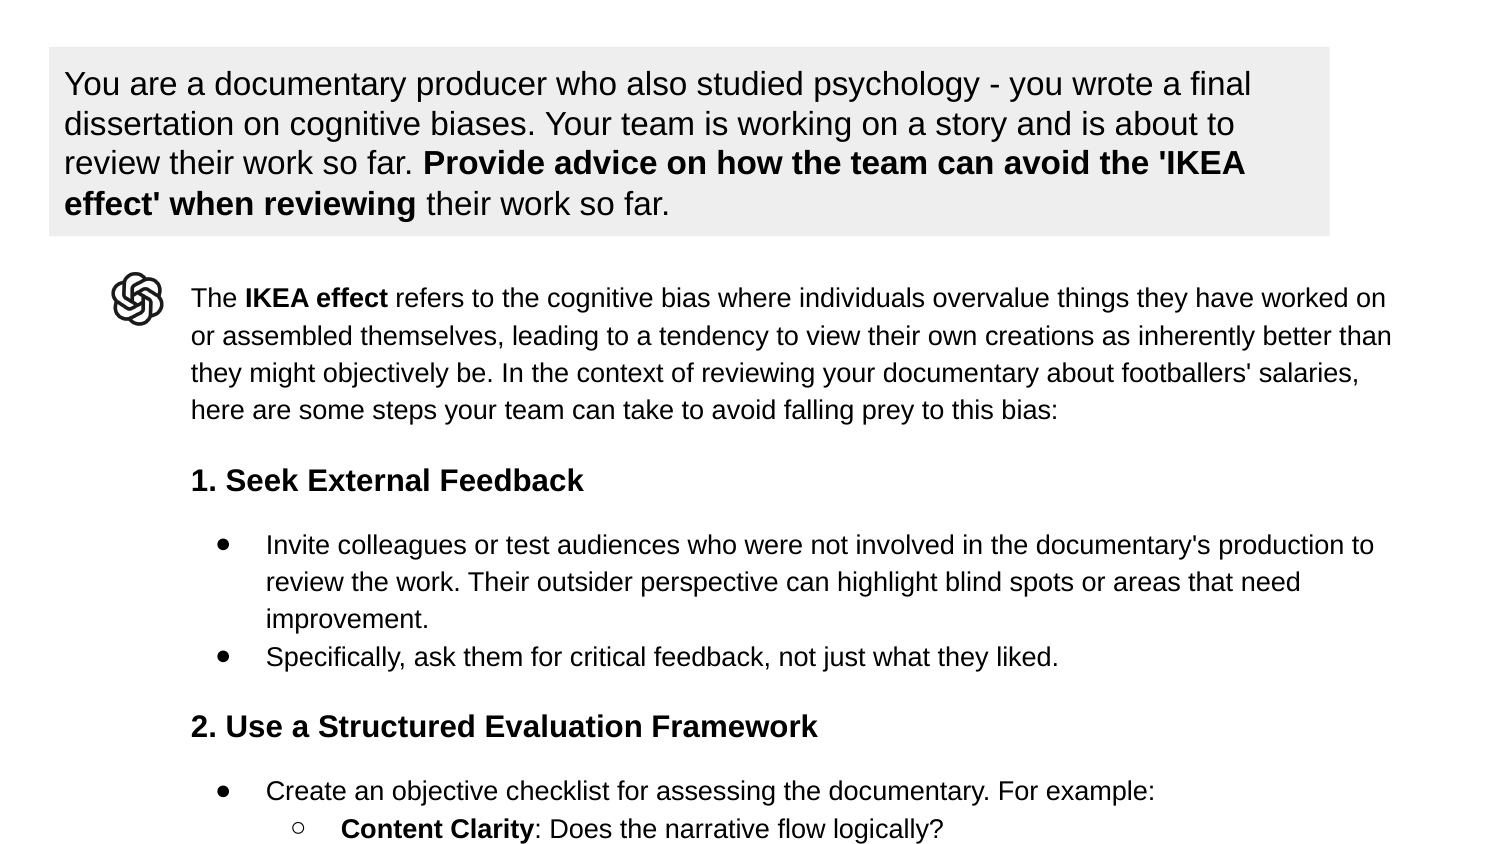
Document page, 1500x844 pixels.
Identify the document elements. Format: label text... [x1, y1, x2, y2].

text_box You are a documentary producer who also studied psychology - you wrote a final dissertation on cognitive biases. Your team is working on a story and is about to review their work so far. Provide advice on how the team can avoid the 'IKEA effect' when reviewing their work so far. [49, 46, 1330, 237]
picture [99, 260, 177, 338]
text_box The IKEA effect refers to the cognitive bias where individuals overvalue things they have worked on or assembled themselves, leading to a tendency to view their own creations as inherently better than they might objectively be. In the context of reviewing your documentary about footballers' salaries, here are some steps your team can take to avoid falling prey to this bias: 1. Seek External Feedback Invite colleagues or test audiences who were not involved in the documentary's production to review the work. Their outsider perspective can highlight blind spots or areas that need improvement. Specifically, ask them for critical feedback, not just what they liked. 2. Use a Structured Evaluation Framework Create an objective checklist for assessing the documentary. For example: Content Clarity: Does the narrative flow logically? Balance: Are multiple perspectives (players, fans, economists) well-represented? Emotional Engagement: Are we over-relying on emotional hooks at the expense of analysis? Visual and Audio Quality: Are transitions and visuals aligned with the story’s tone? Sticking to a structured evaluation helps separate personal attachment from objective assessment. 3. Deliberately Question Emotional Attachment Identify moments in the documentary that the team is particularly proud of and ask: Are these segments truly enhancing the story or just there because we like them? Could these be improved or replaced with more effective alternatives? 4. Conduct Comparative Reviews Watch segments of documentaries covering similar topics (e.g., wage disparity, the value of professional sports). Discuss what works well in those and whether your team’s approach measures up. This can also help highlight areas where the team may be overvaluing originality or effort without sufficient impact. 5. Time-Distance If possible, take a short break from the documentary before reviewing it. Returning with fresh eyes can help reduce the emotional attachment and allow for a more critical evaluation. 6. Assign a 'Devil’s Advocate' Designate someone on the team to critically challenge decisions. Their role is to ask tough questions like: “Why is this scene important?” “Does this data point actually support our narrative?” “Are we making assumptions here that need further evidence?” 7. Test for Audience Comprehension Show sections to a test audience unfamiliar with the project. Note whether their interpretations align with your intended message. Overvaluing your work may lead to overlooking gaps in clarity or understanding. [175, 260, 1422, 844]
